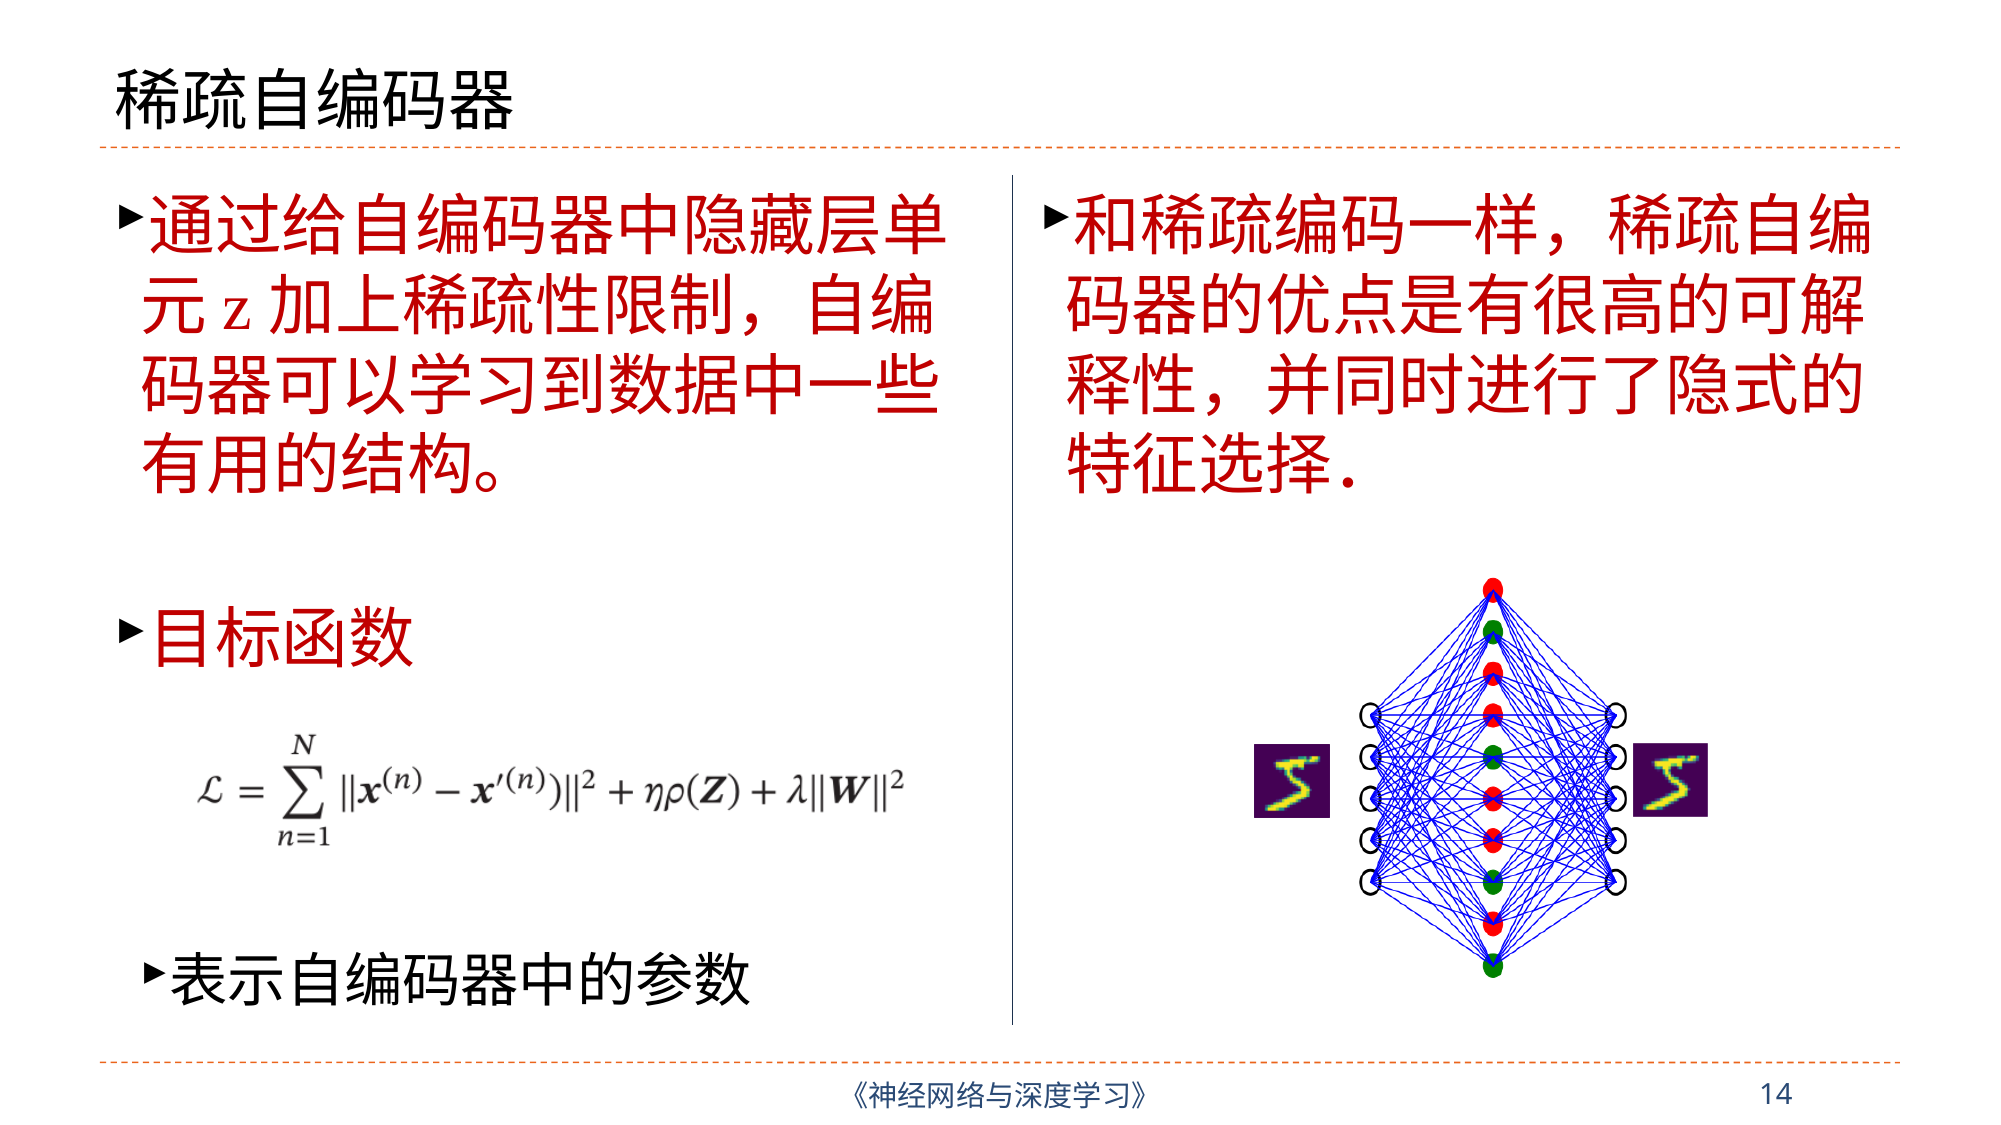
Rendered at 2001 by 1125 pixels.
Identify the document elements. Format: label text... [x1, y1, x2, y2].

list 和稀疏编码一样，稀疏自编码器的优点是有很高的可解释性，并同时进行了隐式的特征选择． [1025, 174, 1900, 1025]
picture [192, 712, 907, 851]
picture [1224, 548, 1714, 1026]
title 稀疏自编码器 [99, 24, 1900, 146]
